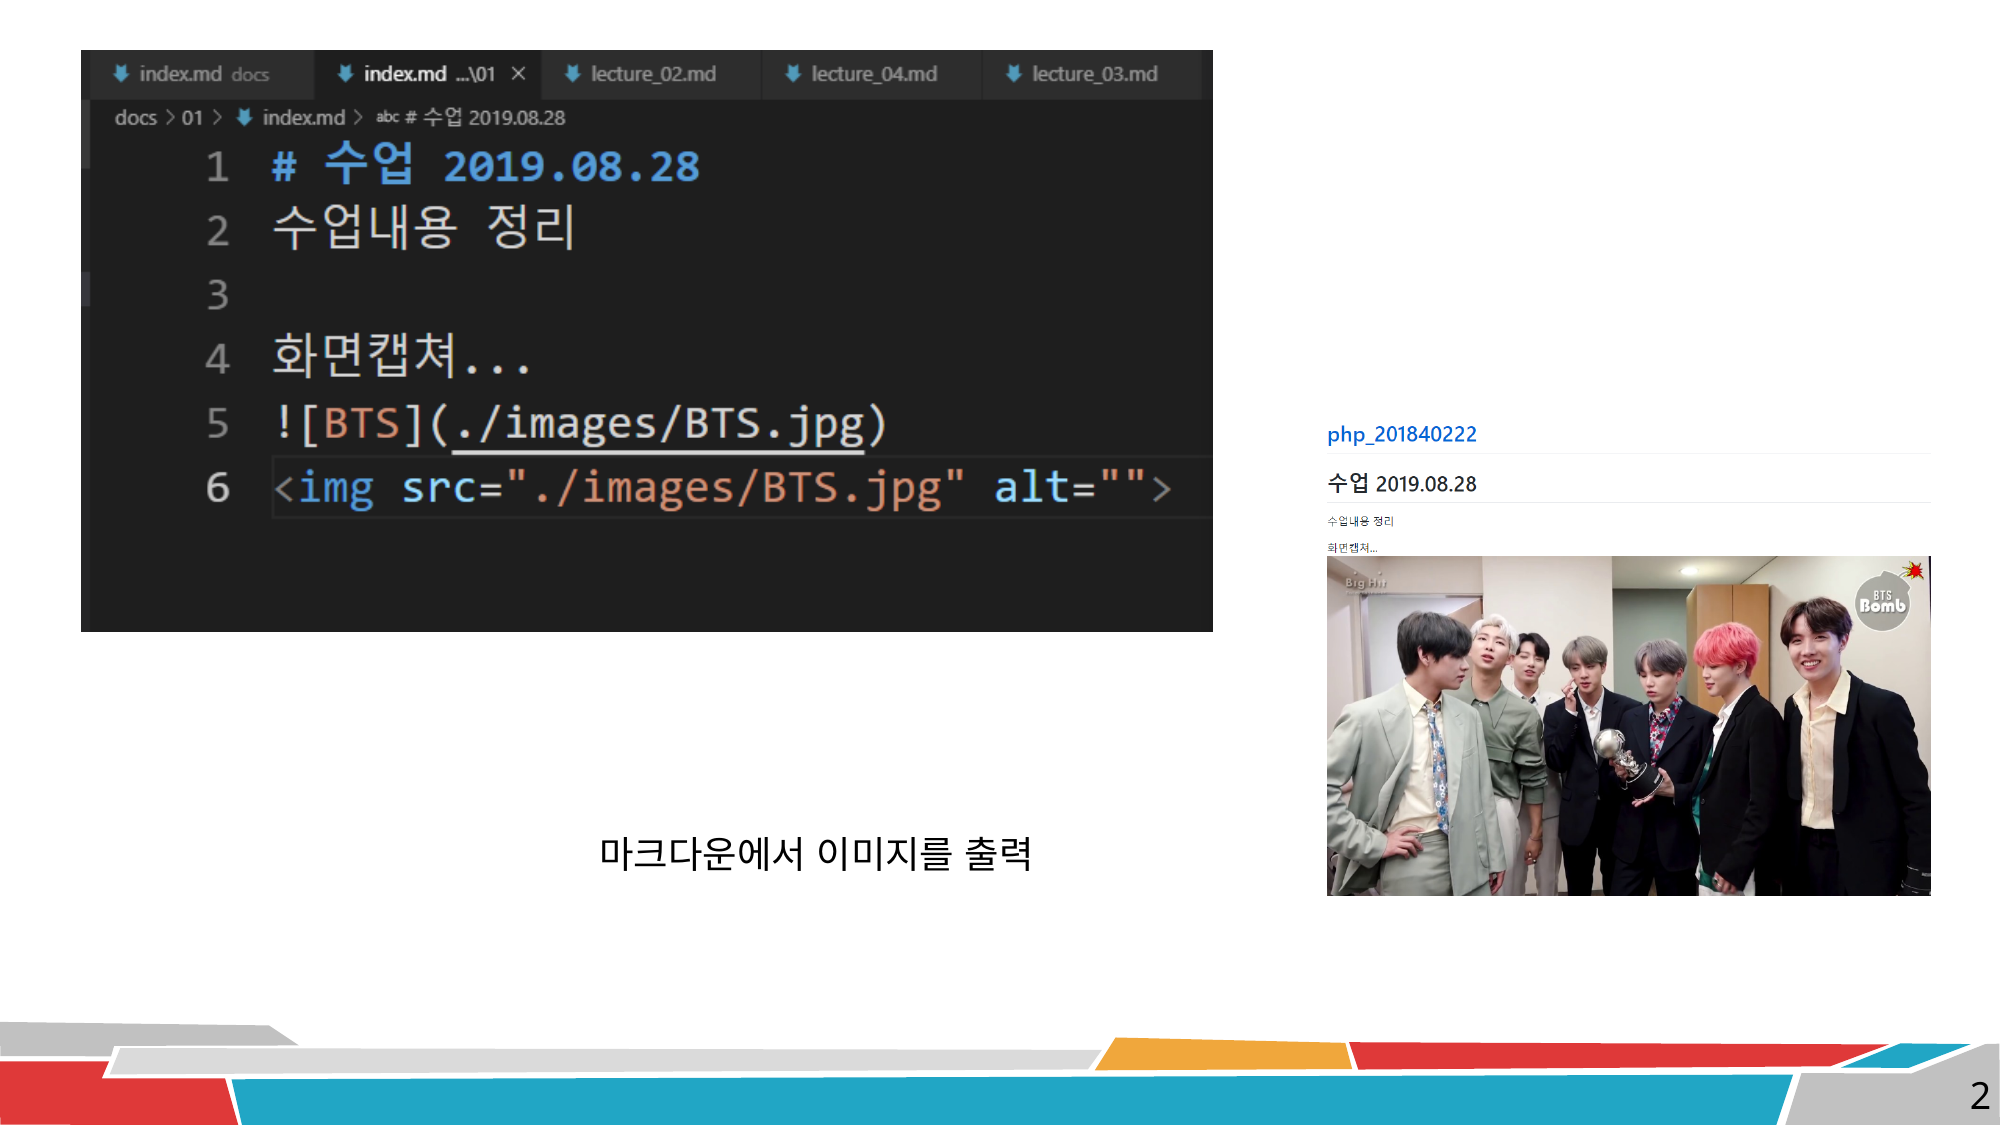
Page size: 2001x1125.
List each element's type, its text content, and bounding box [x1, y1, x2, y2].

picture [81, 50, 1214, 632]
text_box 2 [1954, 1064, 2000, 1125]
text_box 마크다운에서 이미지를 출력 [584, 823, 1050, 883]
picture [1318, 413, 1934, 899]
